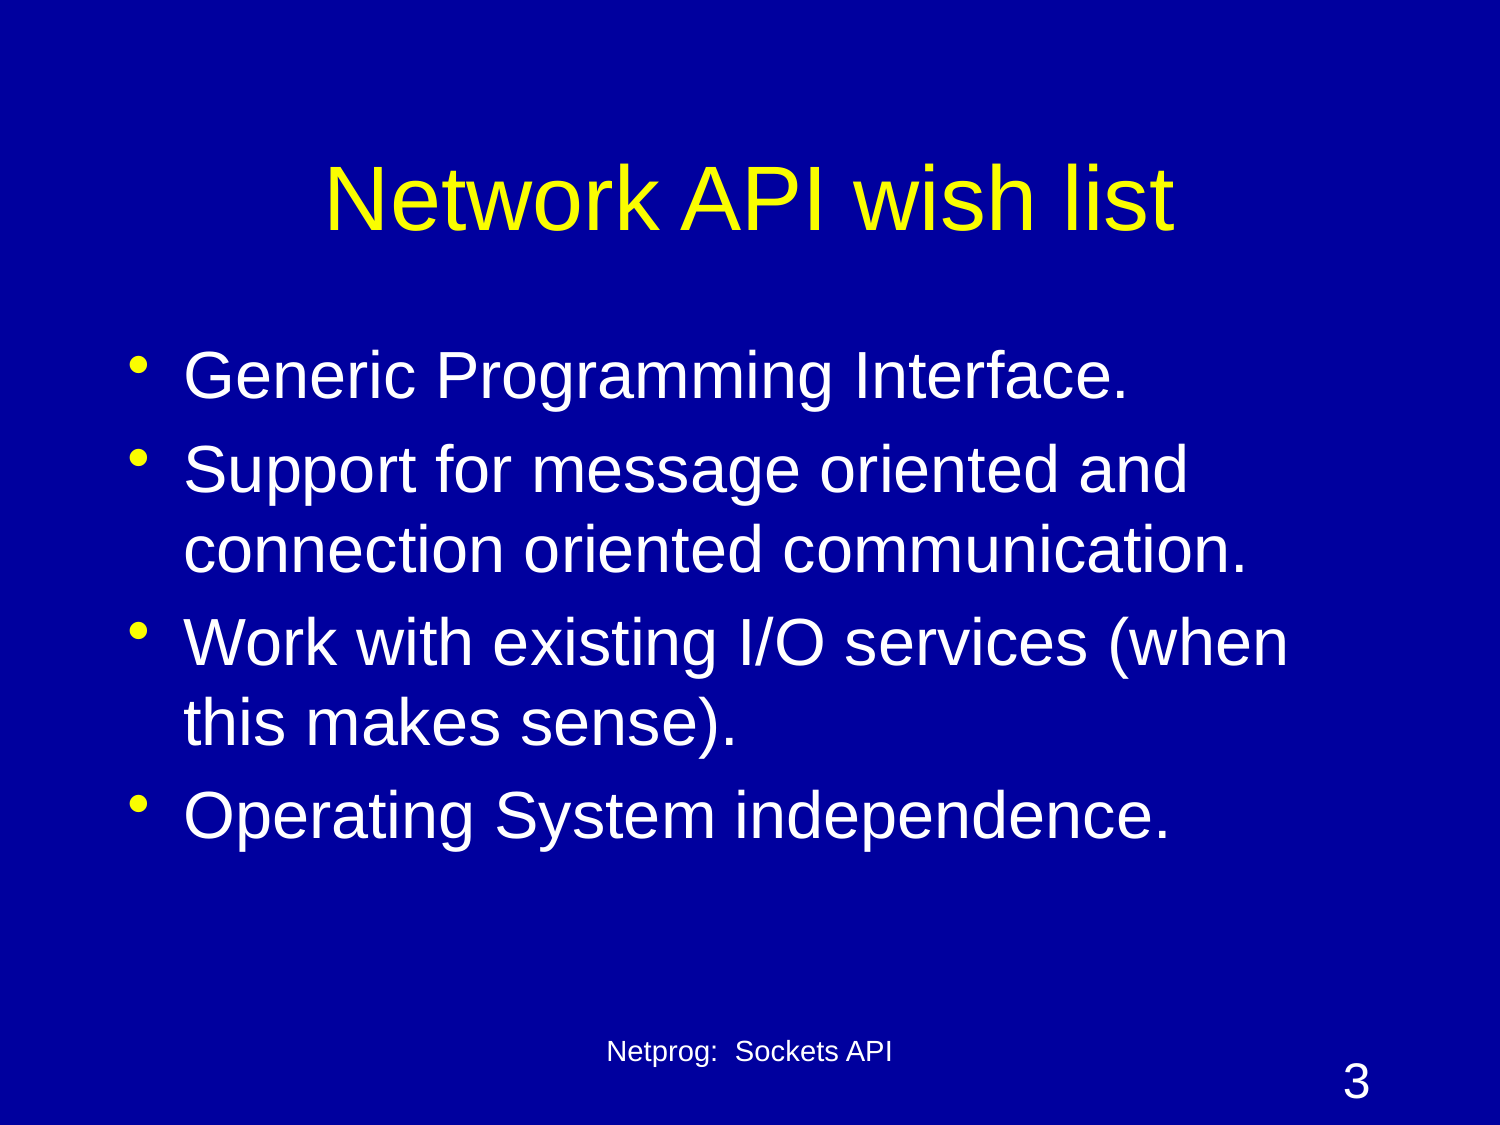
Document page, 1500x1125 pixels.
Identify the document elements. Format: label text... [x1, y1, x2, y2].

list Generic Programming Interface. Support for message oriented and connection oriented communication. Work with existing I/O services (when this makes sense). Operating System independence. [111, 324, 1388, 1001]
footer Netprog: Sockets API [437, 1024, 1063, 1101]
title Network API wish list [111, 99, 1388, 288]
